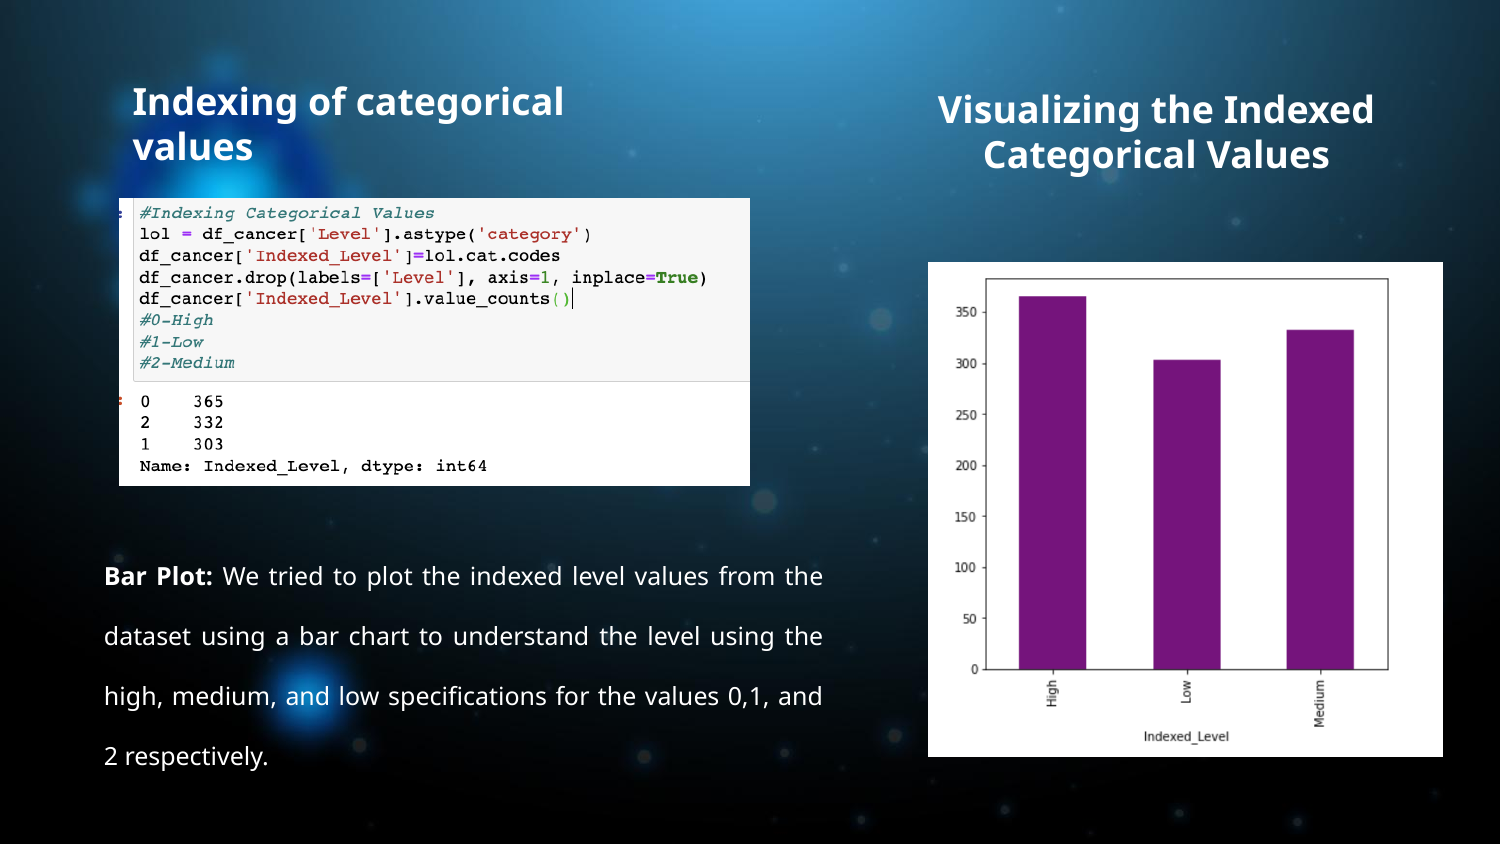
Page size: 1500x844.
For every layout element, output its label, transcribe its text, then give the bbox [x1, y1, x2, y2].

title Visualizing the Indexed Categorical Values [911, 70, 1403, 165]
text_box Indexing of categorical values [117, 70, 589, 176]
text_box Bar Plot: We tried to plot the indexed level values from the dataset using a bar chart to understand the level using the high, medium, and low specifications for the values 0,1, and 2 respectively. [89, 522, 840, 778]
picture [0, 0, 1500, 844]
